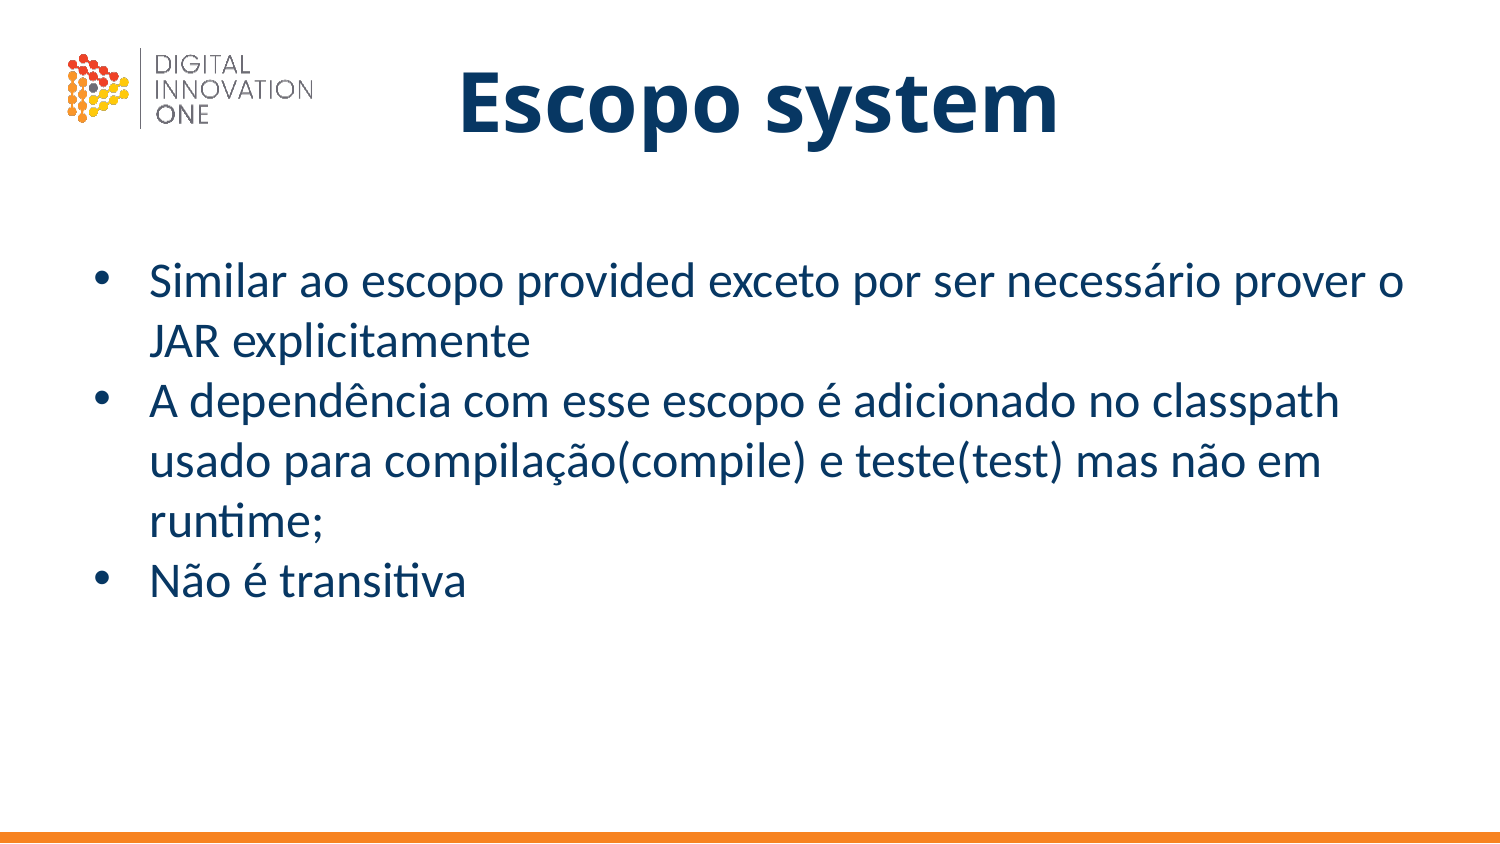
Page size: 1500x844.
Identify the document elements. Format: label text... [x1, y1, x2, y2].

text_box [0, 832, 1500, 843]
text_box Similar ao escopo provided exceto por ser necessário prover o JAR explicitamente A dependência com esse escopo é adicionado no classpath usado para compilação(compile) e teste(test) mas não em runtime; Não é transitiva [65, 232, 1457, 696]
text_box Escopo system [51, 50, 1449, 148]
picture [50, 39, 331, 138]
